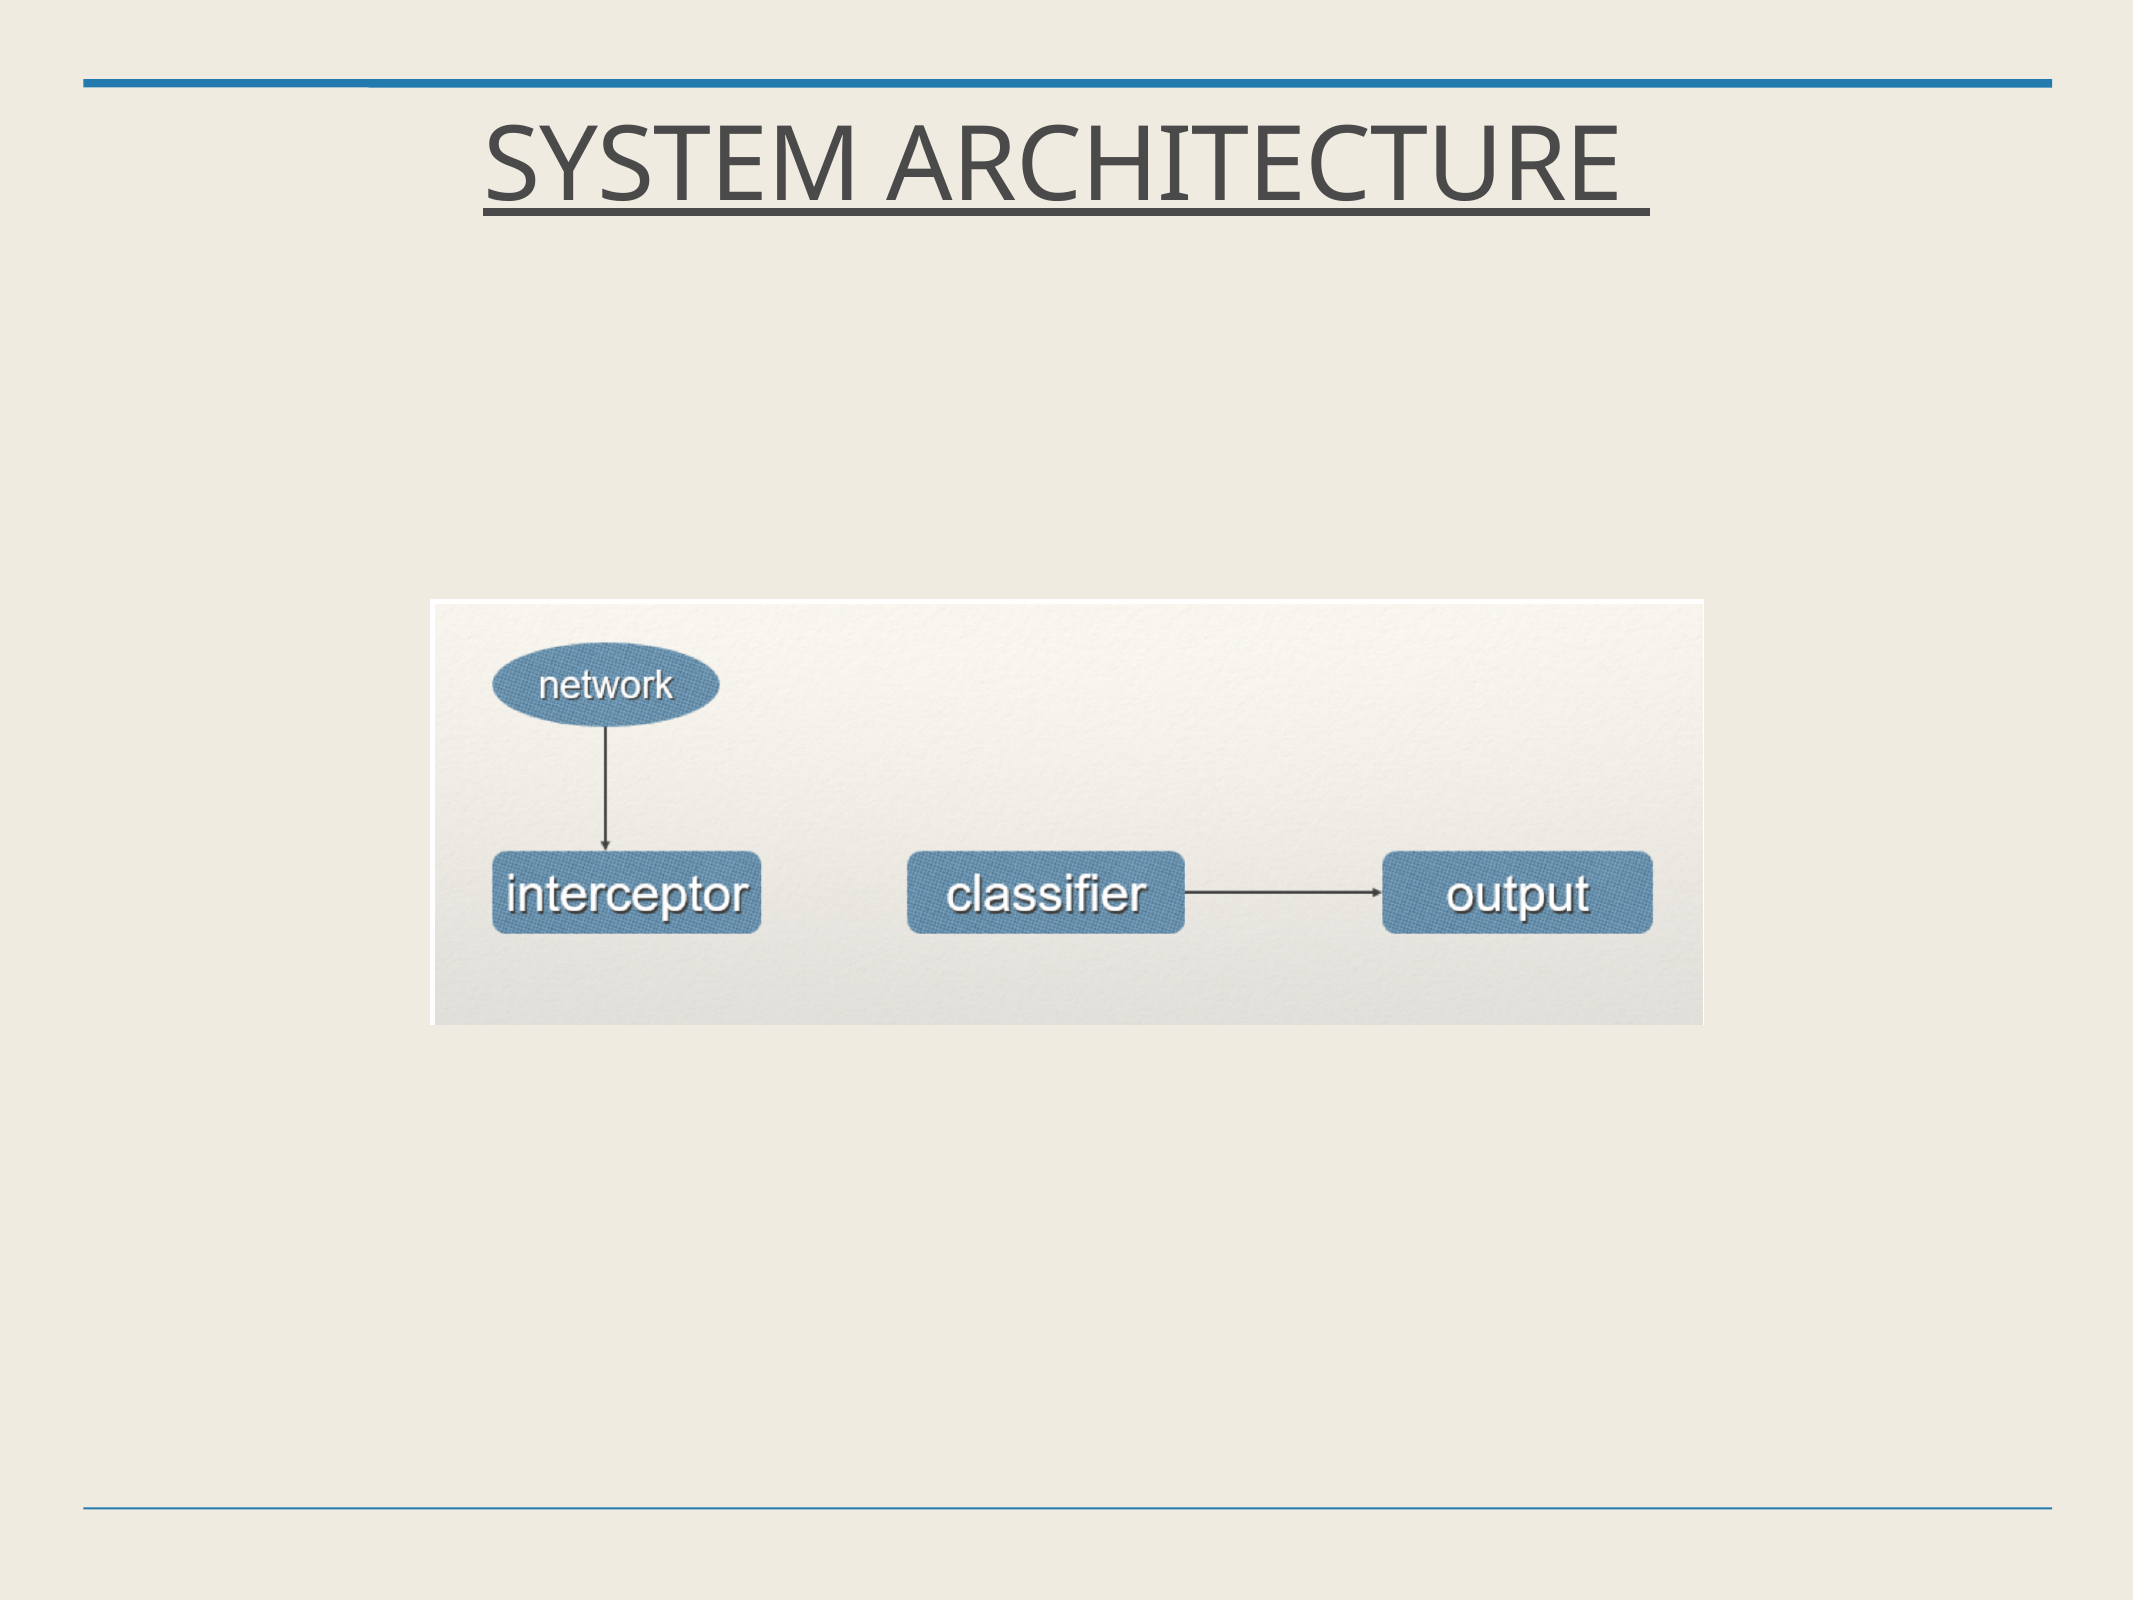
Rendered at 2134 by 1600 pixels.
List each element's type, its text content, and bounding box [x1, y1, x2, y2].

list System architecture [64, 111, 2069, 1483]
picture [429, 599, 1704, 1025]
